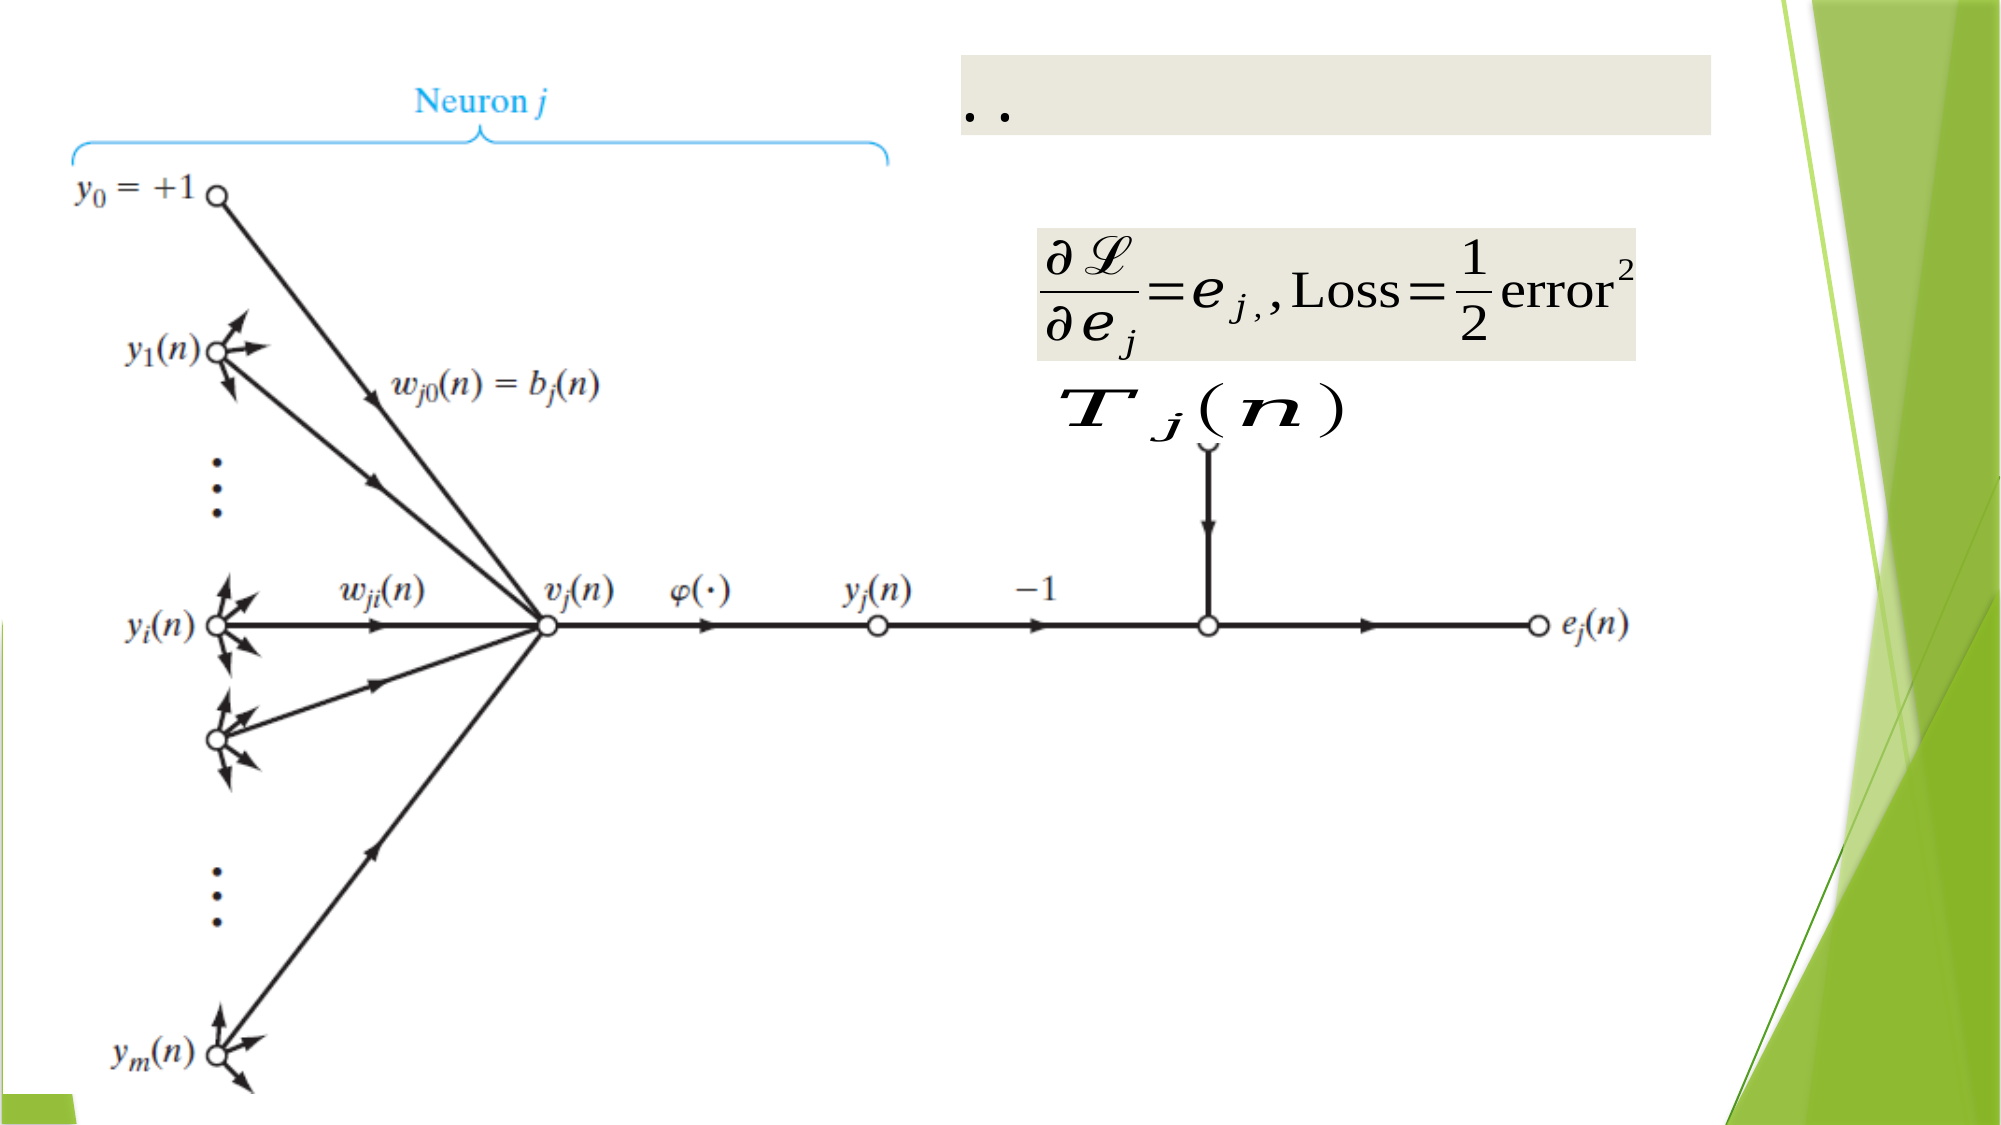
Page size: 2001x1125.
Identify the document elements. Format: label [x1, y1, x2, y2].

picture [2, 0, 1717, 1094]
